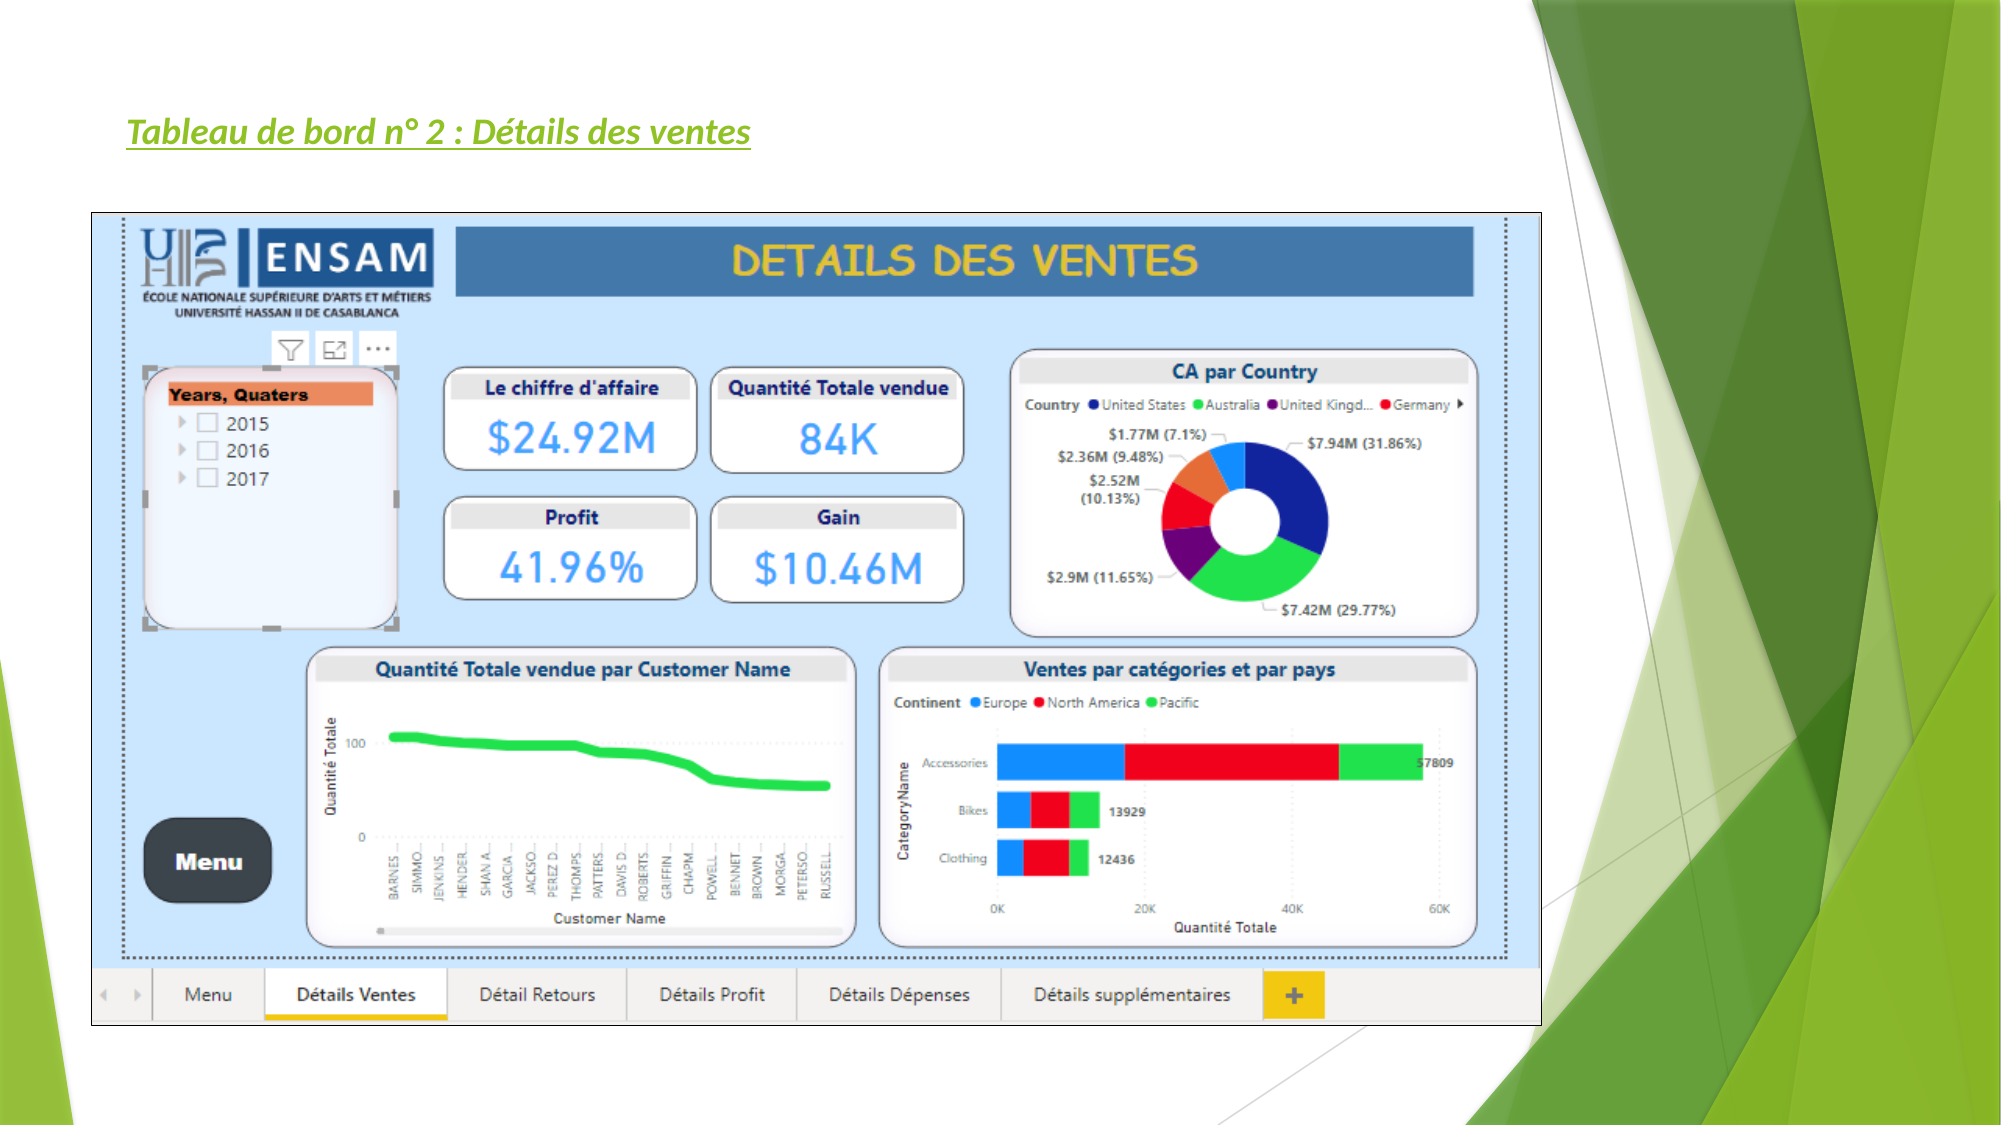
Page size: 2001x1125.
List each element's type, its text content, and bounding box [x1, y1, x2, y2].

picture [90, 211, 1542, 1026]
title Tableau de bord n° 2 : Détails des ventes [111, 99, 1522, 210]
